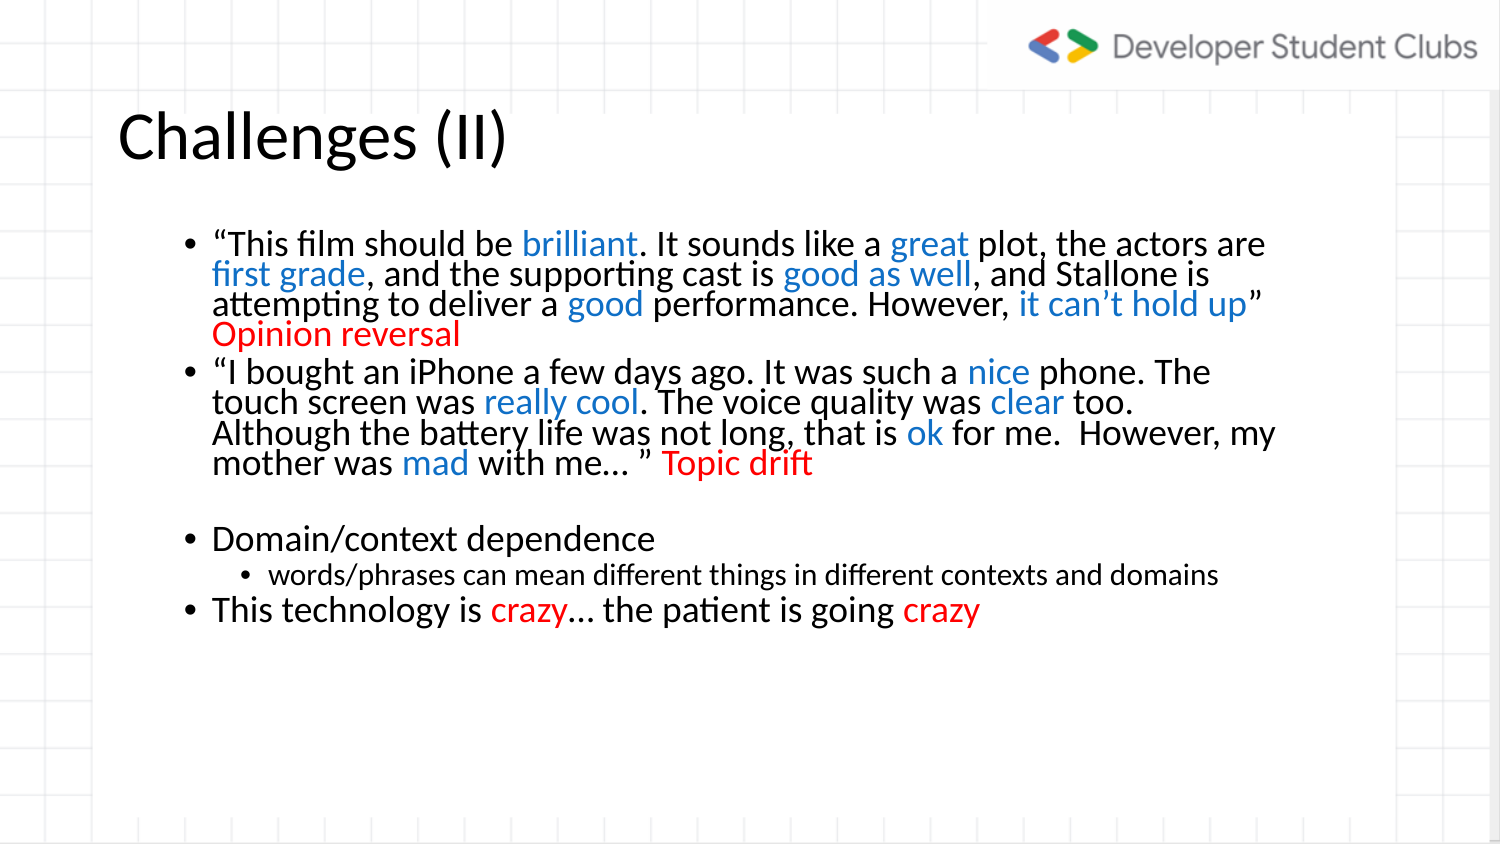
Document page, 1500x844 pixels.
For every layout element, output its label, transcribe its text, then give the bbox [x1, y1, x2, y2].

title Challenges (II) [103, 59, 1397, 223]
list “This film should be brilliant. It sounds like a great plot, the actors are first grade, and the supporting cast is good as well, and Stallone is attempting to deliver a good performance. However, it can’t hold up” Opinion reversal “I bought an iPhone a few days ago. It was such a nice phone. The touch screen was really cool. The voice quality was clear too. Although the battery life was not long, that is ok for me. However, my mother was mad with me… ” Topic drift Domain/context dependence words/phrases can mean different things in different contexts and domains This technology is crazy… the patient is going crazy [112, 224, 1294, 760]
picture [0, 0, 1500, 844]
